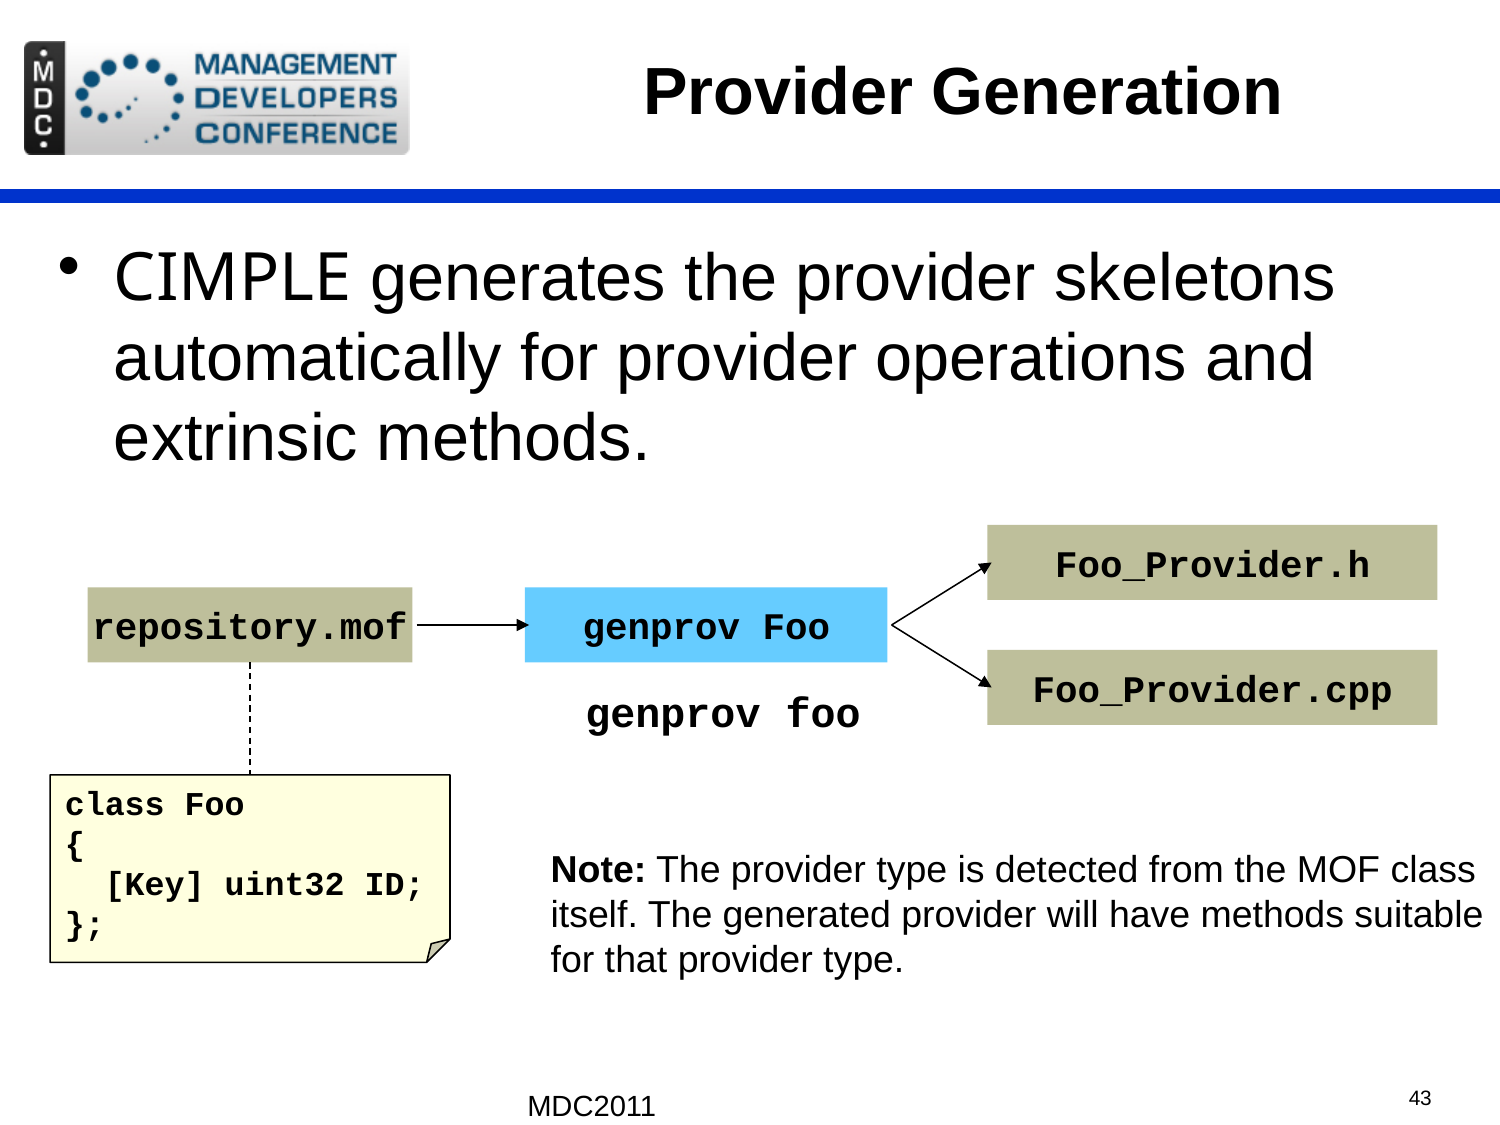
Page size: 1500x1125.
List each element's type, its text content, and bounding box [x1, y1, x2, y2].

text_box genprov Foo [524, 587, 886, 663]
text_box repository.mof [87, 587, 413, 663]
text_box Note: The provider type is detected from the MOF class itself. The generated provider will have methods suitable for that provider type. [535, 837, 1499, 988]
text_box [891, 562, 992, 624]
title Provider Generation [426, 0, 1500, 176]
picture [24, 41, 410, 155]
text_box Foo_Provider.cpp [997, 649, 1438, 725]
list CIMPLE generates the provider skeletons automatically for provider operations and extrinsic methods. [42, 226, 1433, 1082]
text_box genprov foo [420, 670, 1025, 750]
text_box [891, 624, 992, 688]
slide_number 43 [1241, 1086, 1432, 1109]
footer MDC2011 [512, 1082, 988, 1125]
text_box Foo_Provider.h [987, 524, 1438, 600]
text_box class Foo { [Key] uint32 ID; }; [50, 774, 451, 963]
